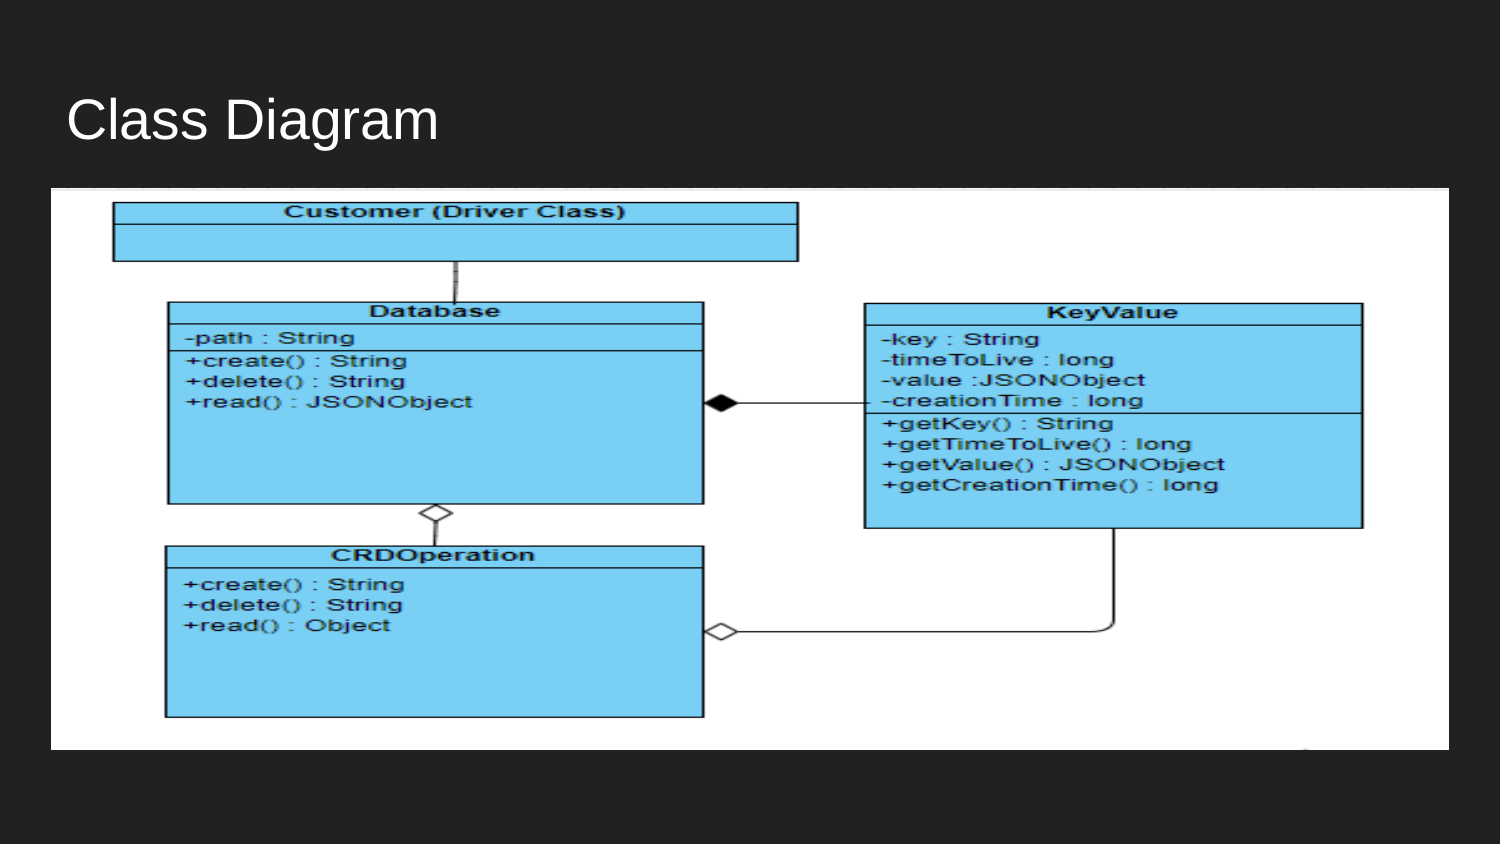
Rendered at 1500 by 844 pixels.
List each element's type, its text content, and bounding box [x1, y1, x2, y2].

title Class Diagram [51, 72, 1449, 167]
picture [50, 188, 1450, 750]
